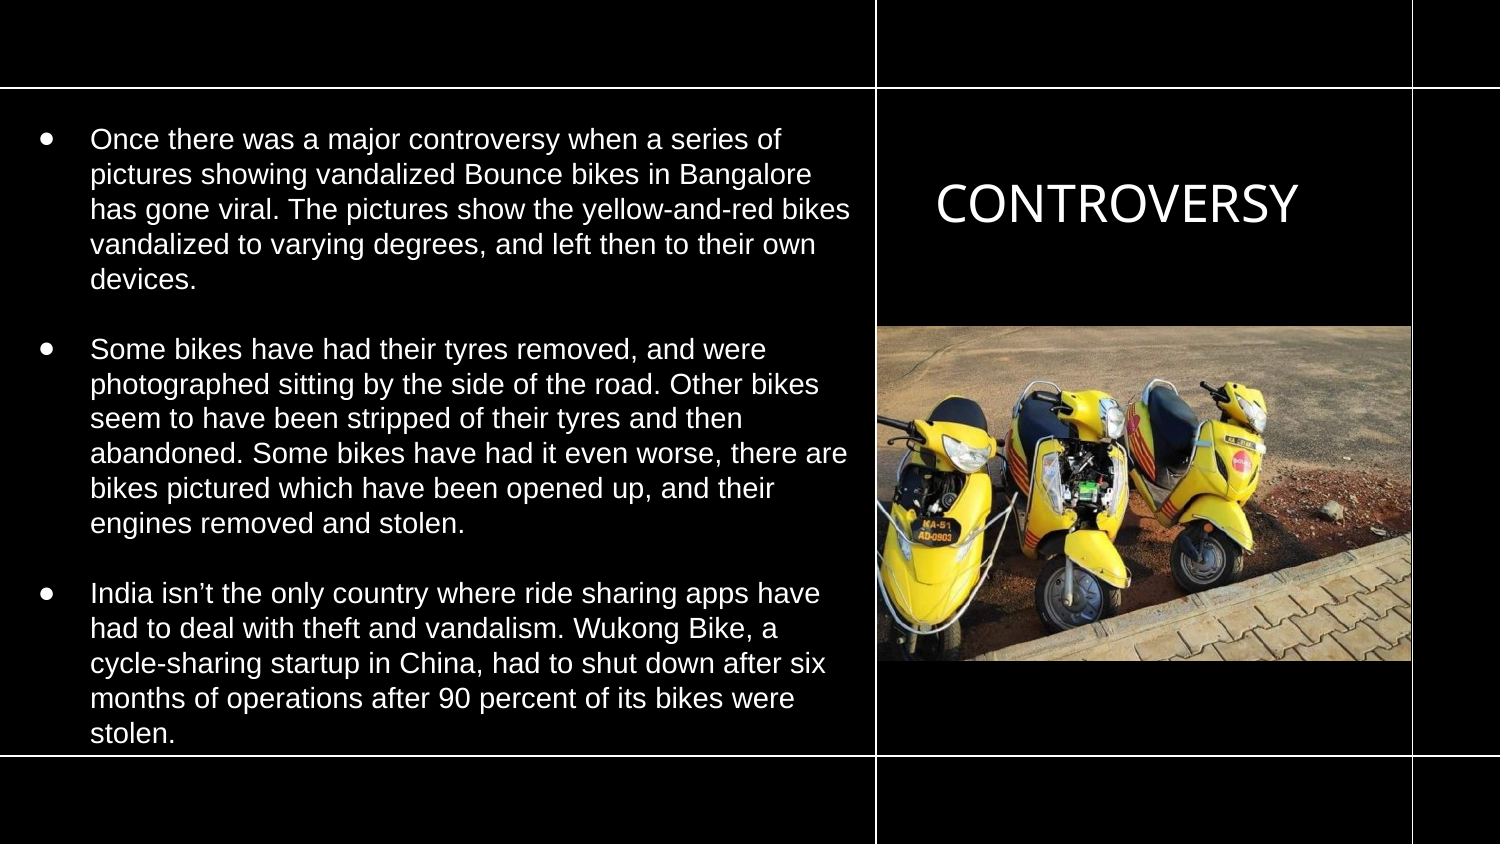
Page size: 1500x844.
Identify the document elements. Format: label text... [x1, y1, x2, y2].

text_box Once there was a major controversy when a series of pictures showing vandalized Bounce bikes in Bangalore has gone viral. The pictures show the yellow-and-red bikes vandalized to varying degrees, and left then to their own devices. Some bikes have had their tyres removed, and were photographed sitting by the side of the road. Other bikes seem to have been stripped of their tyres and then abandoned. Some bikes have had it even worse, there are bikes pictured which have been opened up, and their engines removed and stolen. India isn’t the only country where ride sharing apps have had to deal with theft and vandalism. Wukong Bike, a cycle-sharing startup in China, had to shut down after six months of operations after 90 percent of its bikes were stolen. [0, 105, 872, 765]
title CONTROVERSY [920, 97, 1371, 305]
picture [877, 326, 1411, 661]
